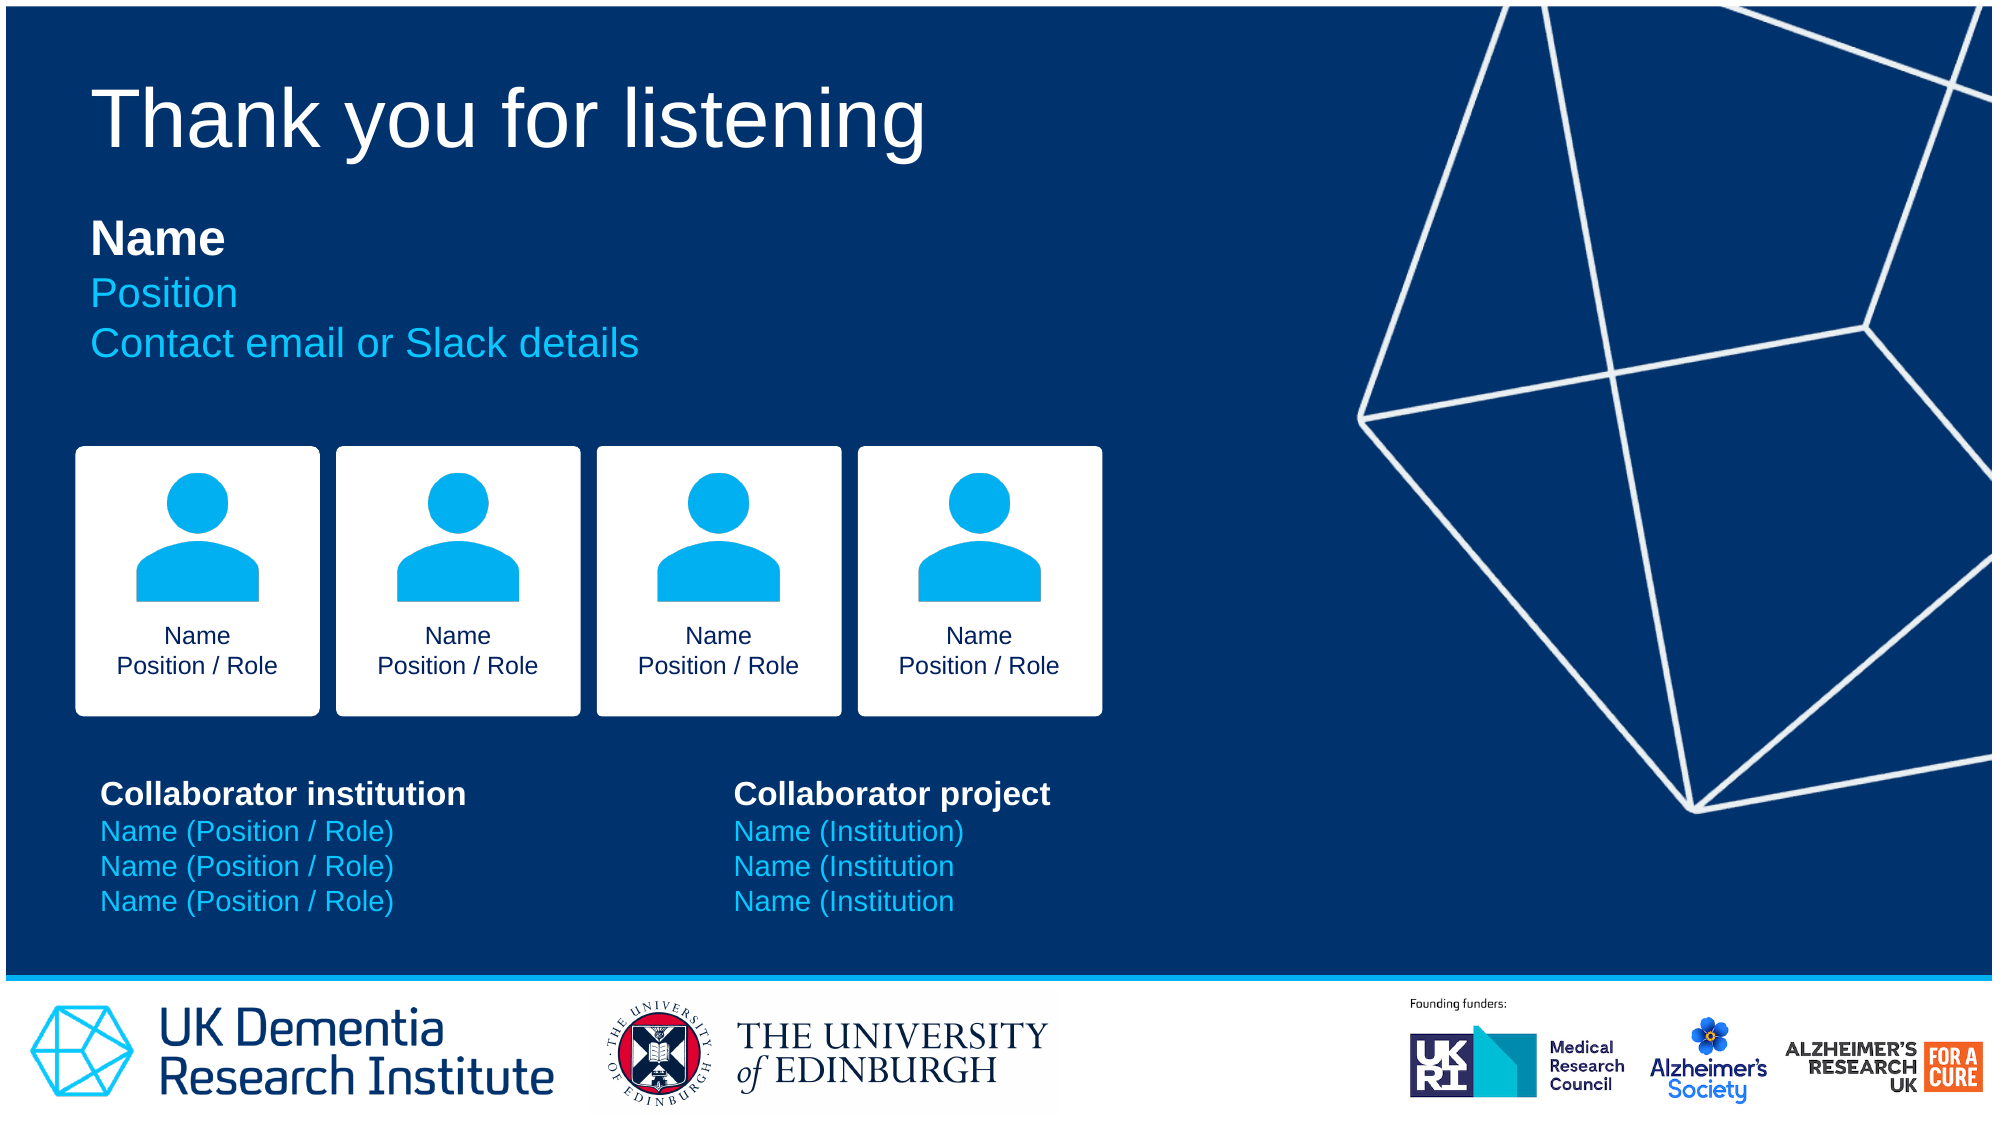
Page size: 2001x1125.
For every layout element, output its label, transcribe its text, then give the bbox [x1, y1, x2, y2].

picture [1232, 982, 1992, 1111]
picture [888, 446, 1071, 628]
picture [367, 446, 550, 628]
picture [627, 446, 810, 628]
picture [106, 446, 289, 628]
text_box Name Position / Role [614, 612, 824, 687]
text_box [74, 445, 321, 718]
text_box Collaborator project Name (Institution) Name (Institution Name (Institution [718, 764, 1125, 925]
text_box [856, 445, 1104, 718]
text_box Thank you for listening [75, 57, 1178, 172]
text_box Name Position / Role [93, 612, 302, 687]
text_box Collaborator institution Name (Position / Role) Name (Position / Role) Name (Position / Role) [85, 764, 492, 925]
text_box Name Position Contact email or Slack details [75, 198, 1142, 374]
text_box Name Position / Role [353, 612, 563, 687]
text_box [595, 445, 843, 718]
text_box [335, 445, 582, 718]
picture [1232, 6, 1992, 974]
text_box Name Position / Role [875, 612, 1084, 687]
picture [0, 967, 1060, 1125]
